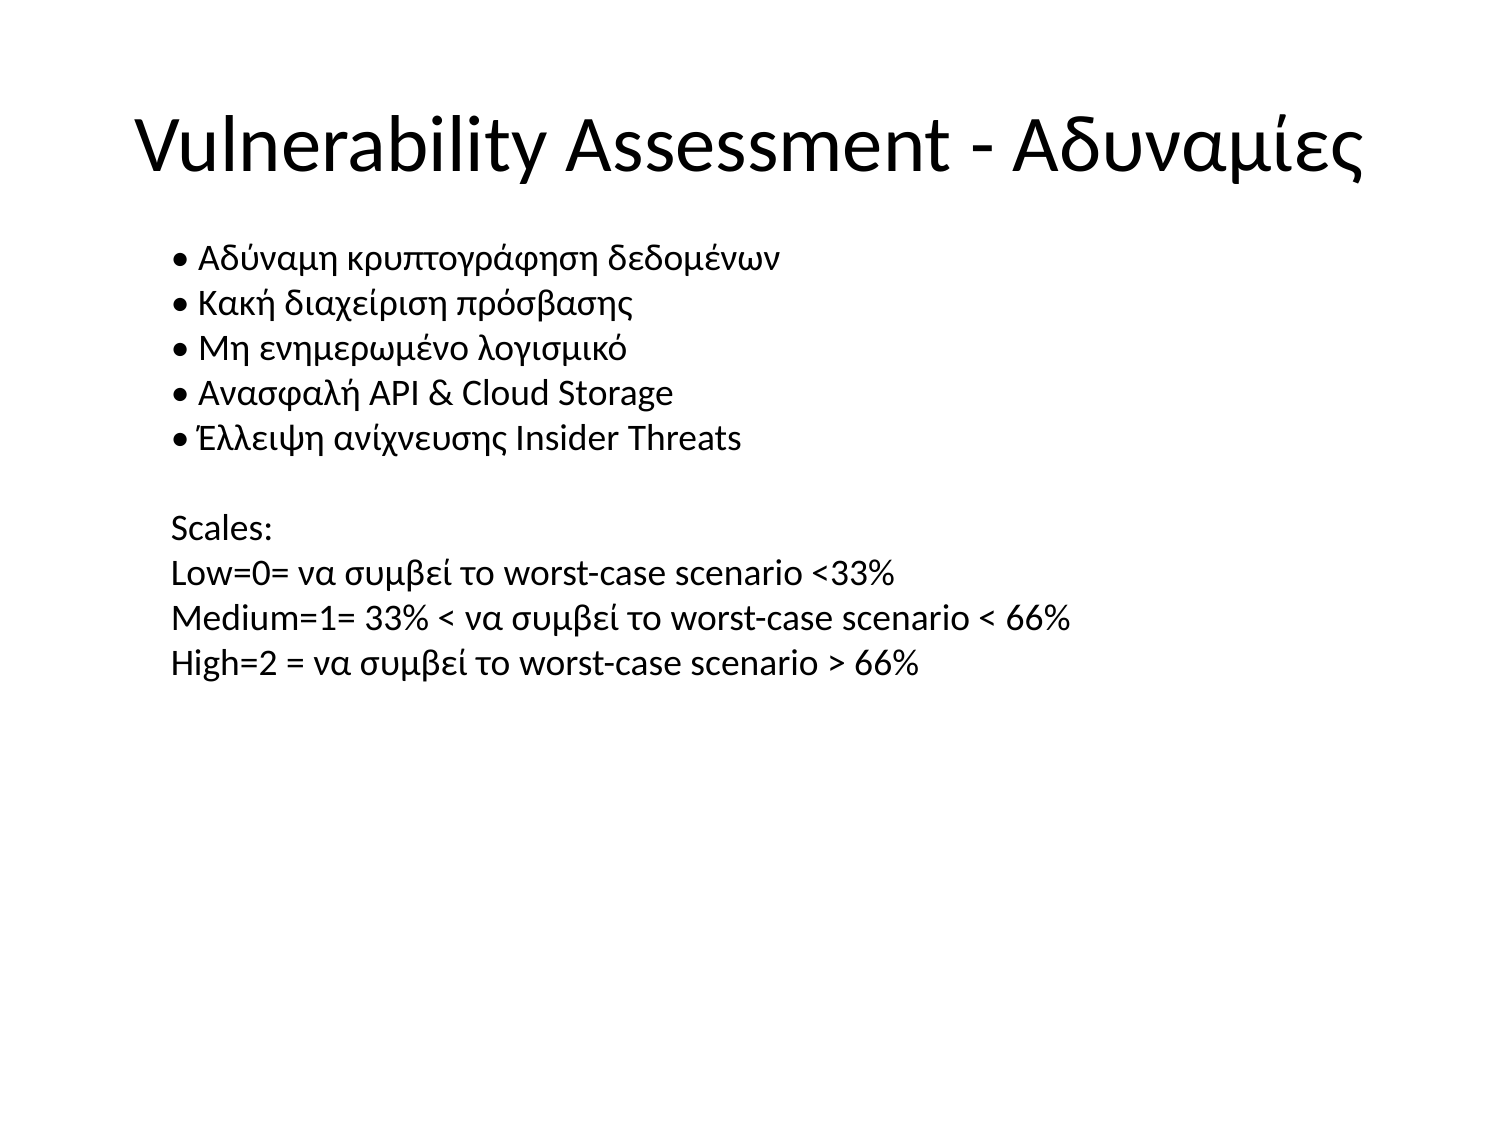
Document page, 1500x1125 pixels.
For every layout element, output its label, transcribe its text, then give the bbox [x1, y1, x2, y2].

text_box • Αδύναμη κρυπτογράφηση δεδομένων • Κακή διαχείριση πρόσβασης • Μη ενημερωμένο λογισμικό • Ανασφαλή API & Cloud Storage • Έλλειψη ανίχνευσης Insider Threats Scales: Low=0= να συμβεί το worst-case scenario <33% Medium=1= 33% < να συμβεί το worst-case scenario < 66% High=2 = να συμβεί το worst-case scenario > 66% [156, 226, 1086, 736]
title Vulnerability Assessment - Αδυναμίες [75, 45, 1425, 233]
